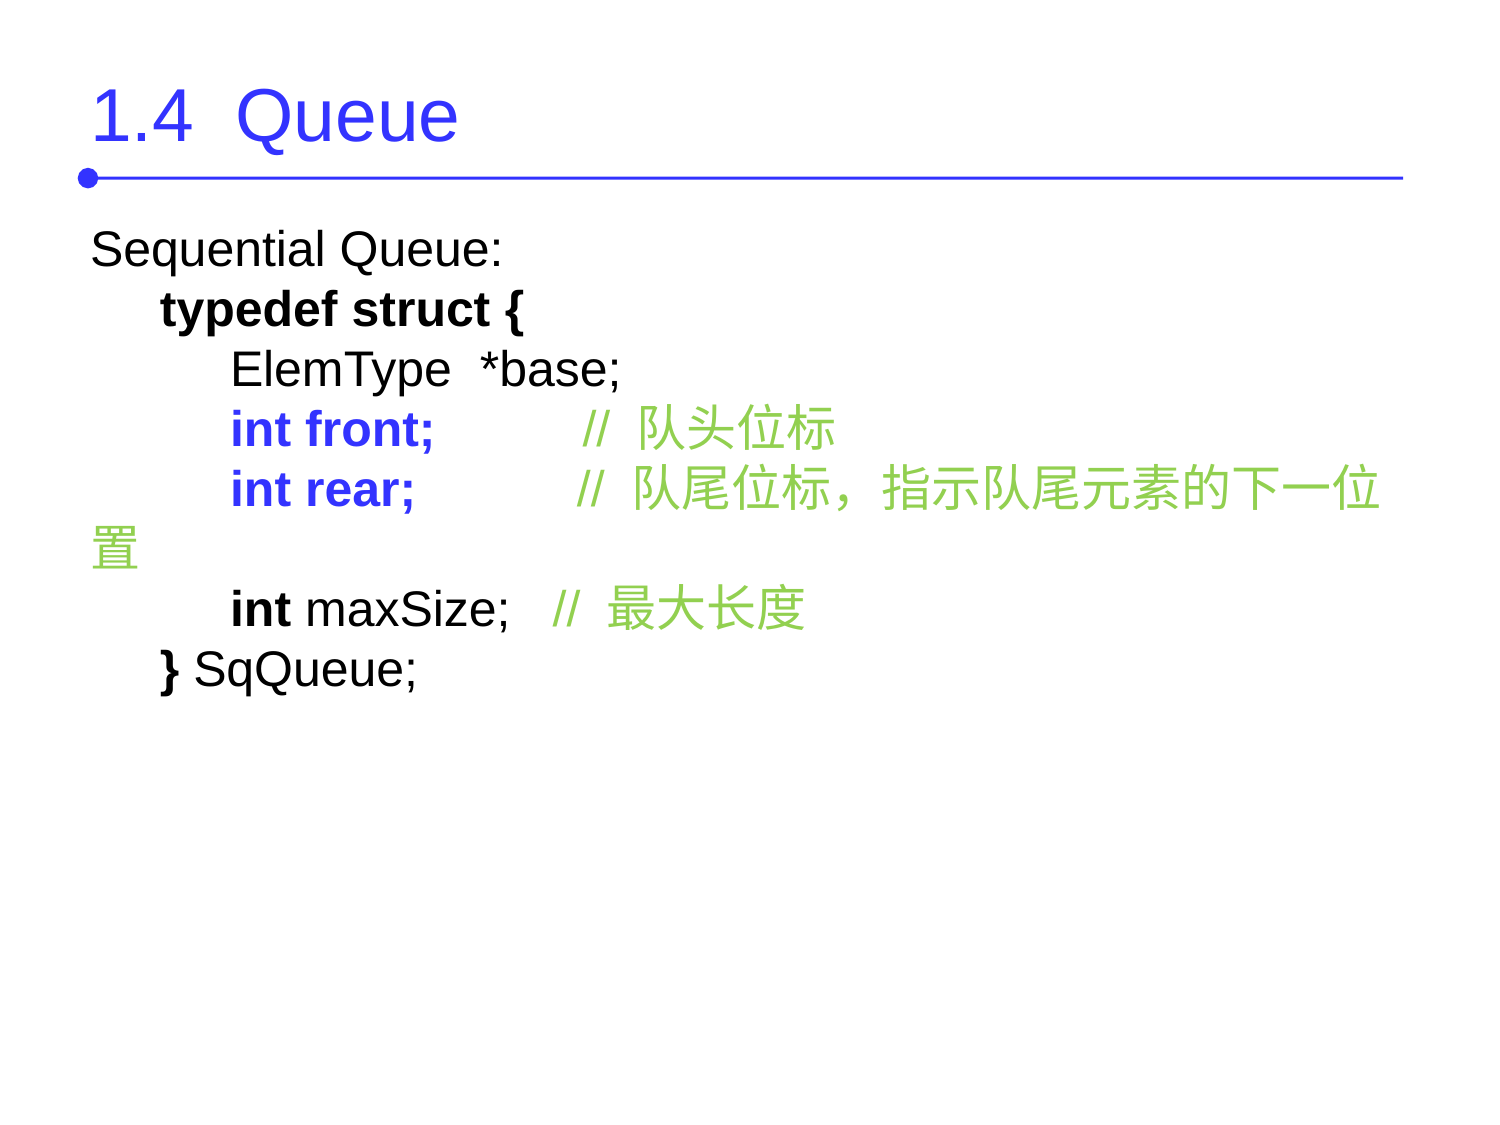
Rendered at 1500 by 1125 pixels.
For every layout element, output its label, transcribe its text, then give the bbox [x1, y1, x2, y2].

title 1.4 Queue [74, 44, 1426, 178]
list Sequential Queue: typedef struct { ElemType *base; int front; // 队头位标 int rear; // 队尾位标，指示队尾元素的下一位置 int maxSize; // 最大长度 } SqQueue; [74, 208, 1426, 735]
